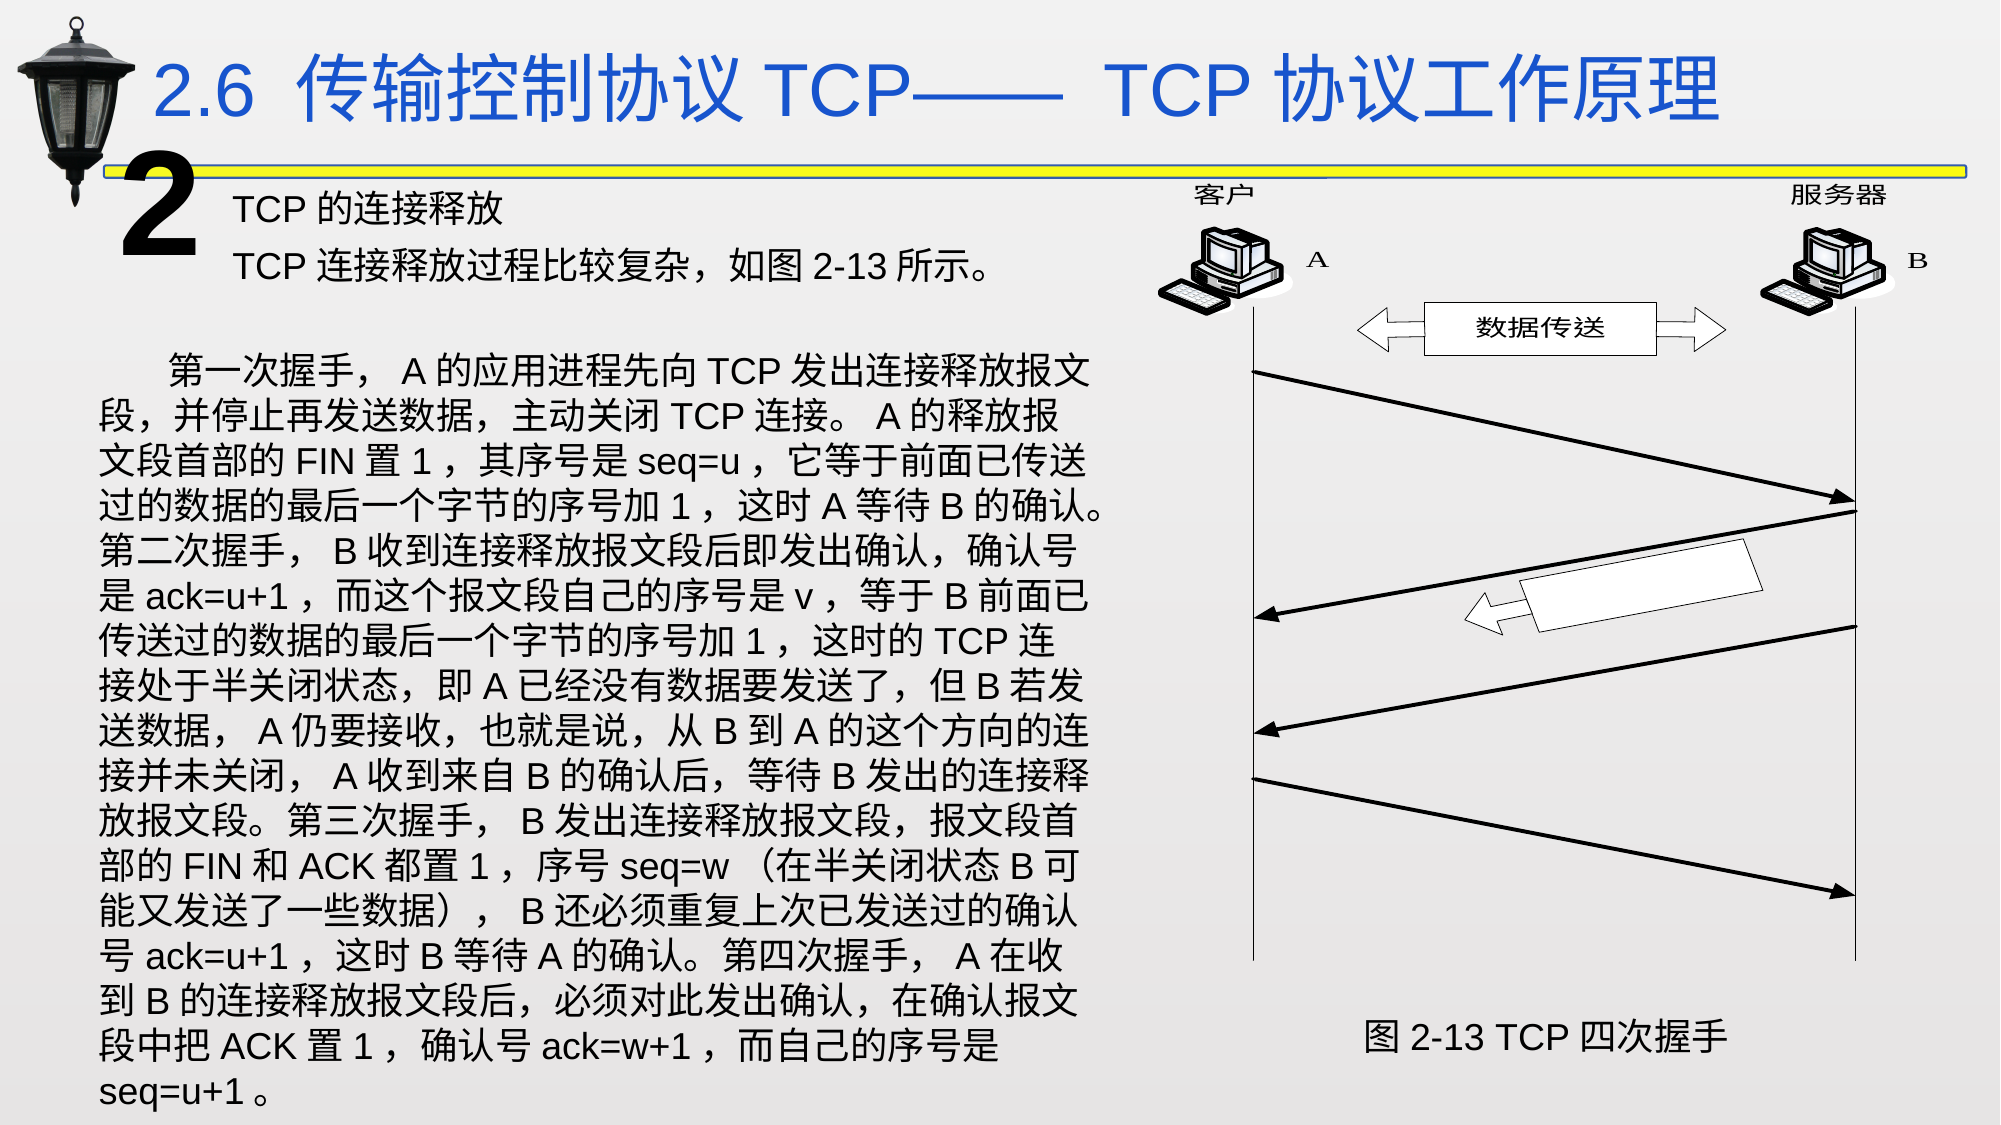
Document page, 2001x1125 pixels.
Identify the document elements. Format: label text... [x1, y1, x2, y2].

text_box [1152, 177, 1953, 964]
text_box TCP连接释放过程比较复杂，如图2-13所示。 [217, 234, 1017, 295]
text_box TCP的连接释放 [217, 216, 536, 234]
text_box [11, 8, 1967, 216]
text_box 图2-13 TCP四次握手 [1348, 1005, 1756, 1065]
text_box 第一次握手，A的应用进程先向TCP发出连接释放报文段，并停止再发送数据，主动关闭TCP连接。A的释放报文段首部的FIN置1，其序号是seq=u，它等于前面已传送过的数据的最后一个字节的序号加1，这时A等待B的确认。第二次握手，B收到连接释放报文段后即发出确认，确认号是ack=u+1，而这个报文段自己的序号是v，等于B前面已传送过的数据的最后一个字节的序号加1，这时的TCP连接处于半关闭状态，即A已经没有数据要发送了，但B若发送数据，A仍要接收，也就是说，从B到A的这个方向的连接并未关闭，A收到来自B的确认后，等待B发出的连接释放报文段。第三次握手，B发出连接释放报文段，报文段首部的FIN和ACK都置1，序号seq=w（在半关闭状态B可能又发送了一些数据），B还必须重复上次已发送过的确认号ack=u+1，这时B等待A的确认。第四次握手，A在收到B的连接释放报文段后，必须对此发出确认，在确认报文段中把ACK置1，确认号ack=w+1，而自己的序号是seq=u+1。 [84, 340, 1107, 1120]
text_box 2 [103, 216, 217, 293]
